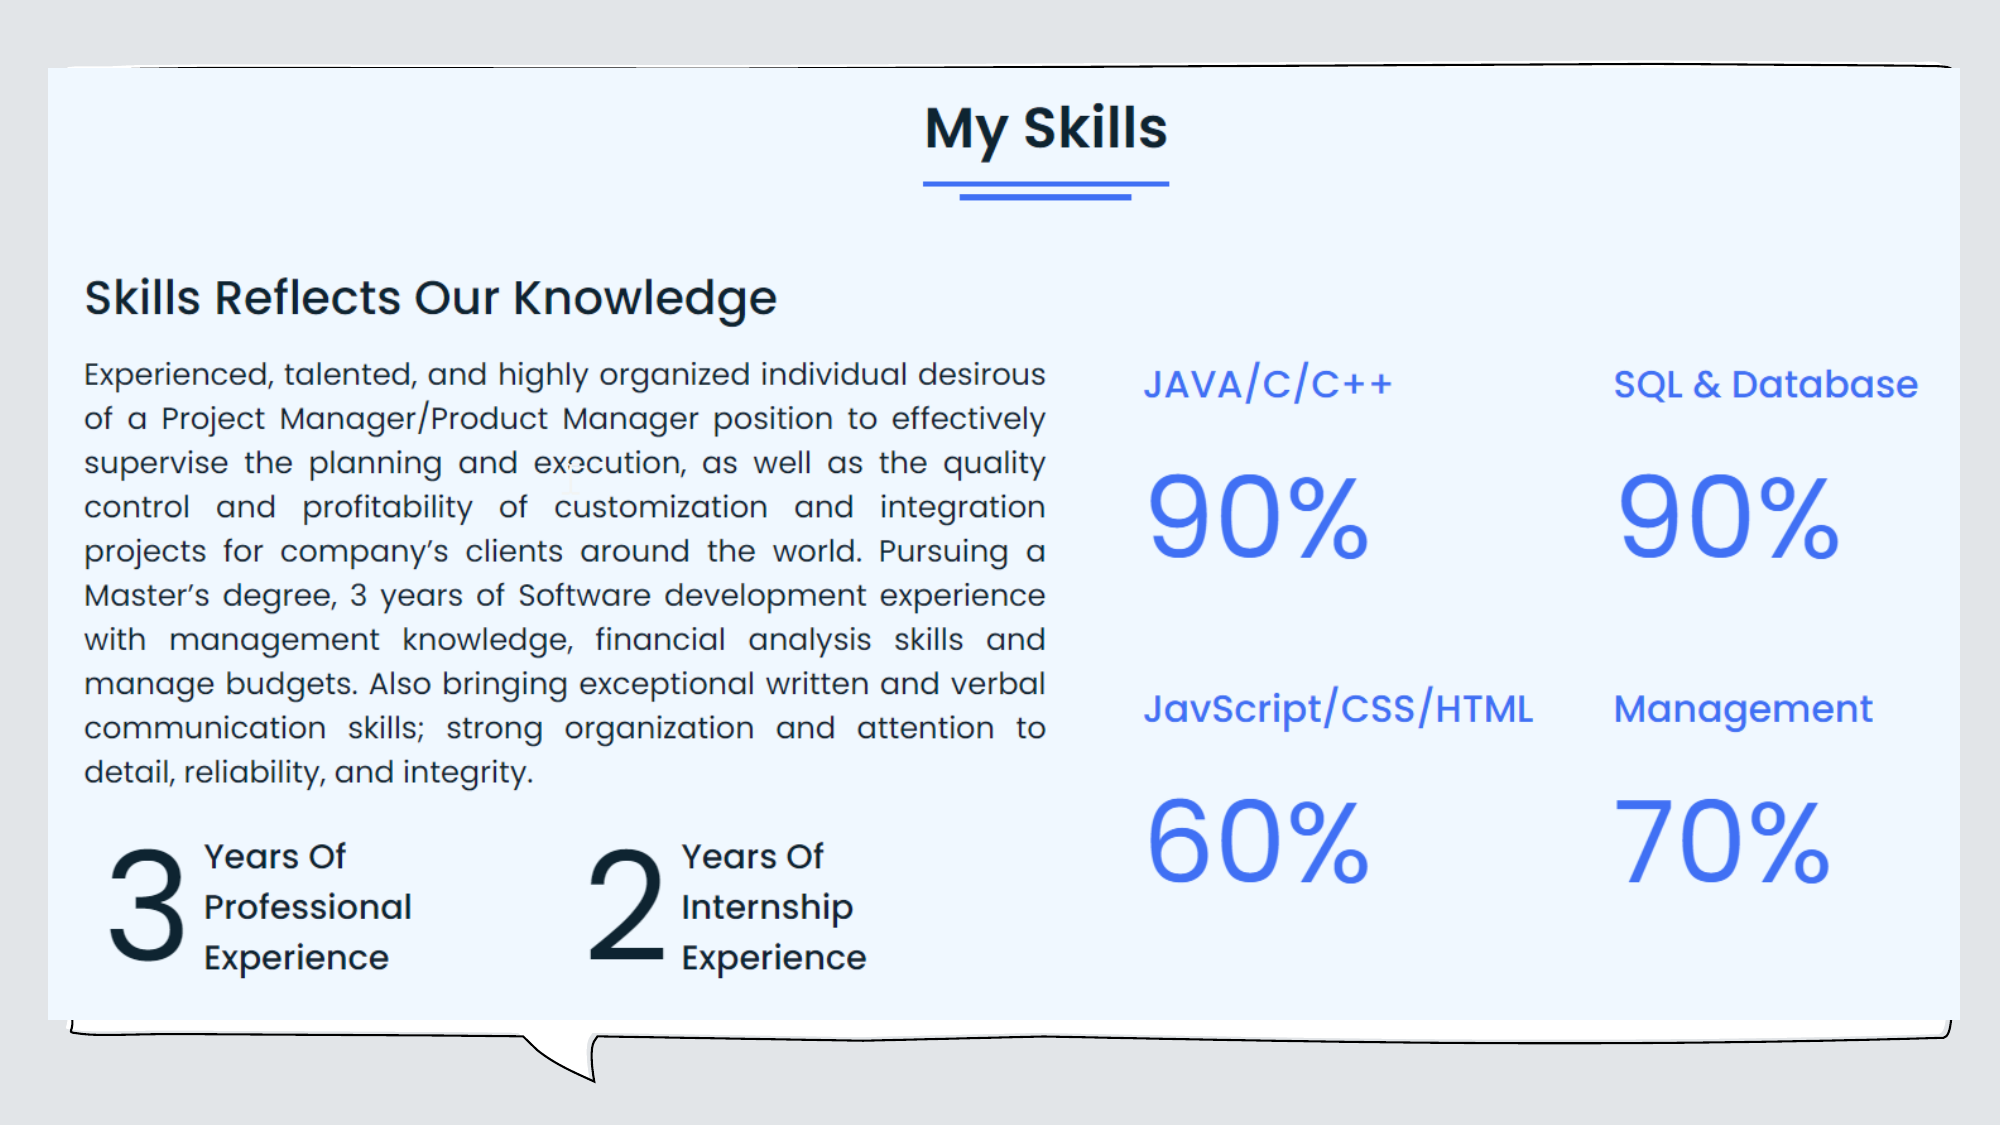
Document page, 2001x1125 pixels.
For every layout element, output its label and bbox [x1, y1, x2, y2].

picture [47, 68, 1960, 1020]
